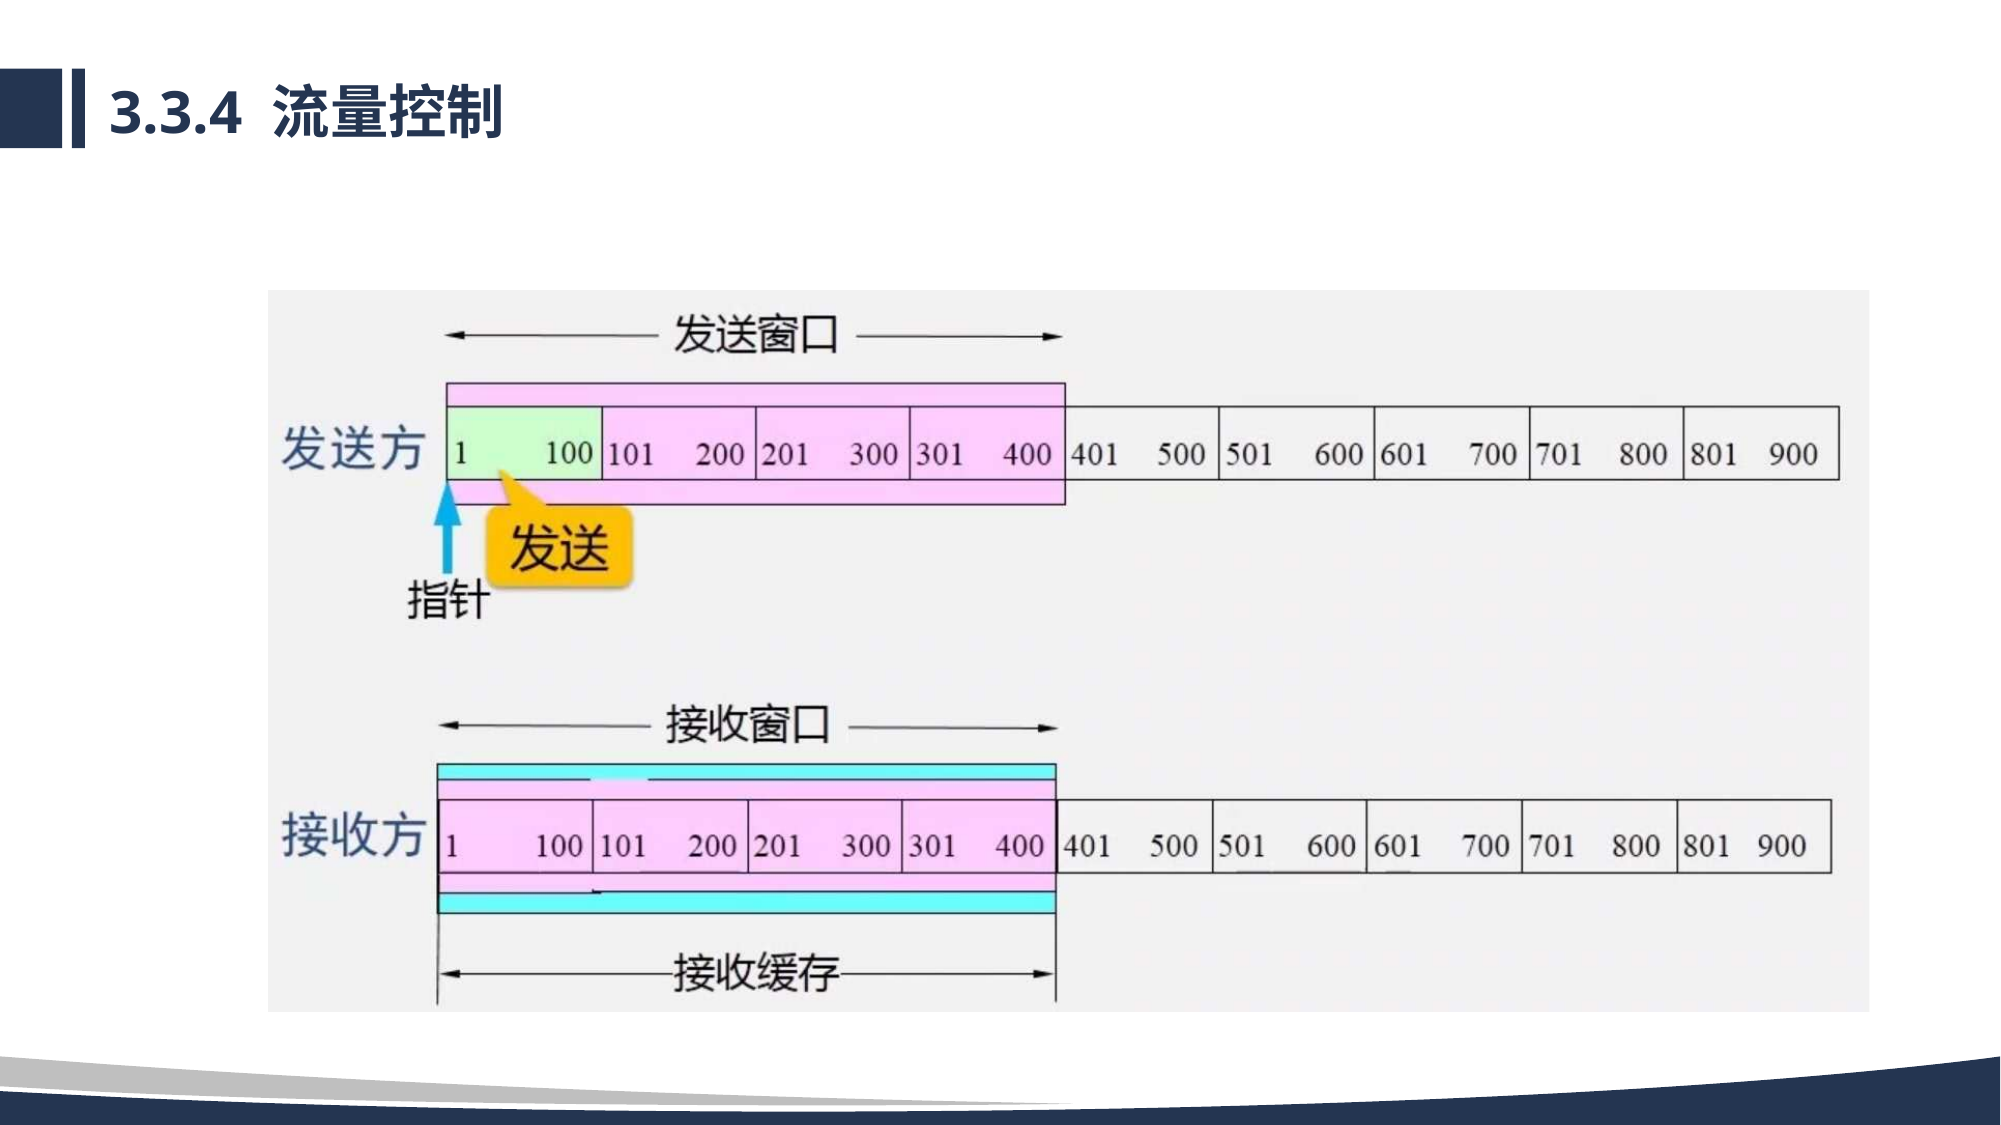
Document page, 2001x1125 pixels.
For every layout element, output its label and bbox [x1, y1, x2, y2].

list [268, 290, 1870, 1012]
title [94, 75, 1592, 155]
